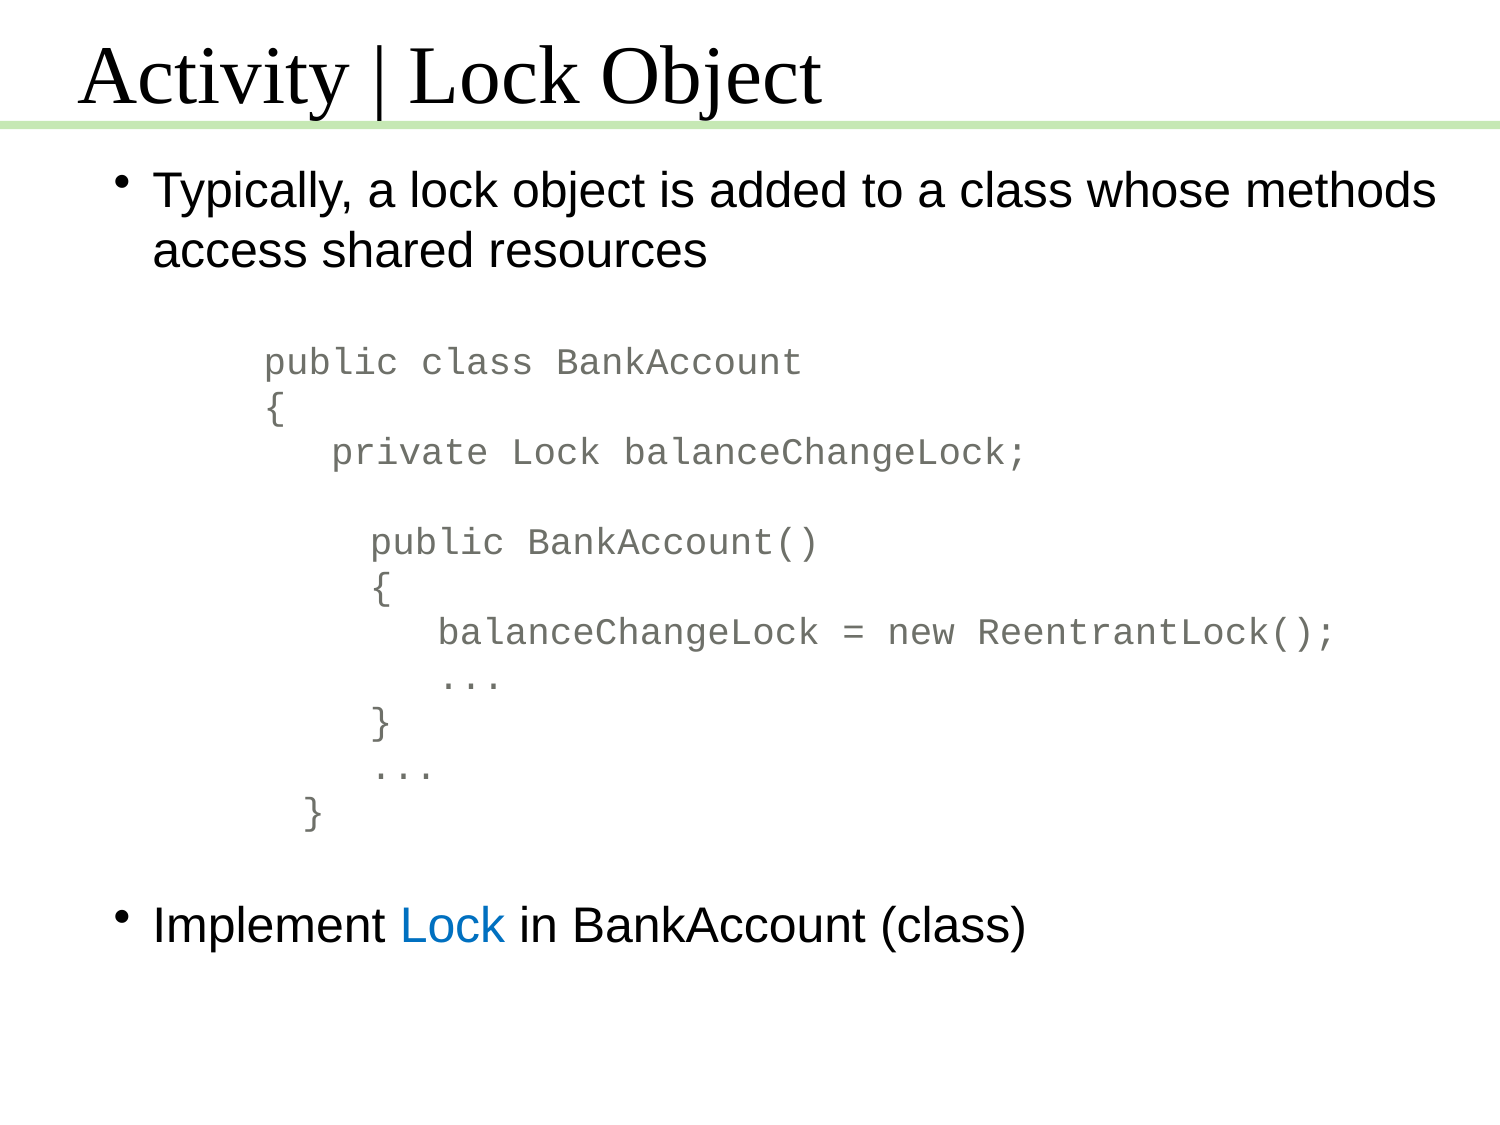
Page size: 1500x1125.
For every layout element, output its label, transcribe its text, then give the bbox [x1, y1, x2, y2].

text_box Typically, a lock object is added to a class whose methods access shared resources public class BankAccount { private Lock balanceChangeLock; public BankAccount() { balanceChangeLock = new ReentrantLock(); ... } ... } Implement Lock in BankAccount (class) [62, 149, 1463, 1020]
text_box Activity | Lock Object [62, 12, 1150, 128]
